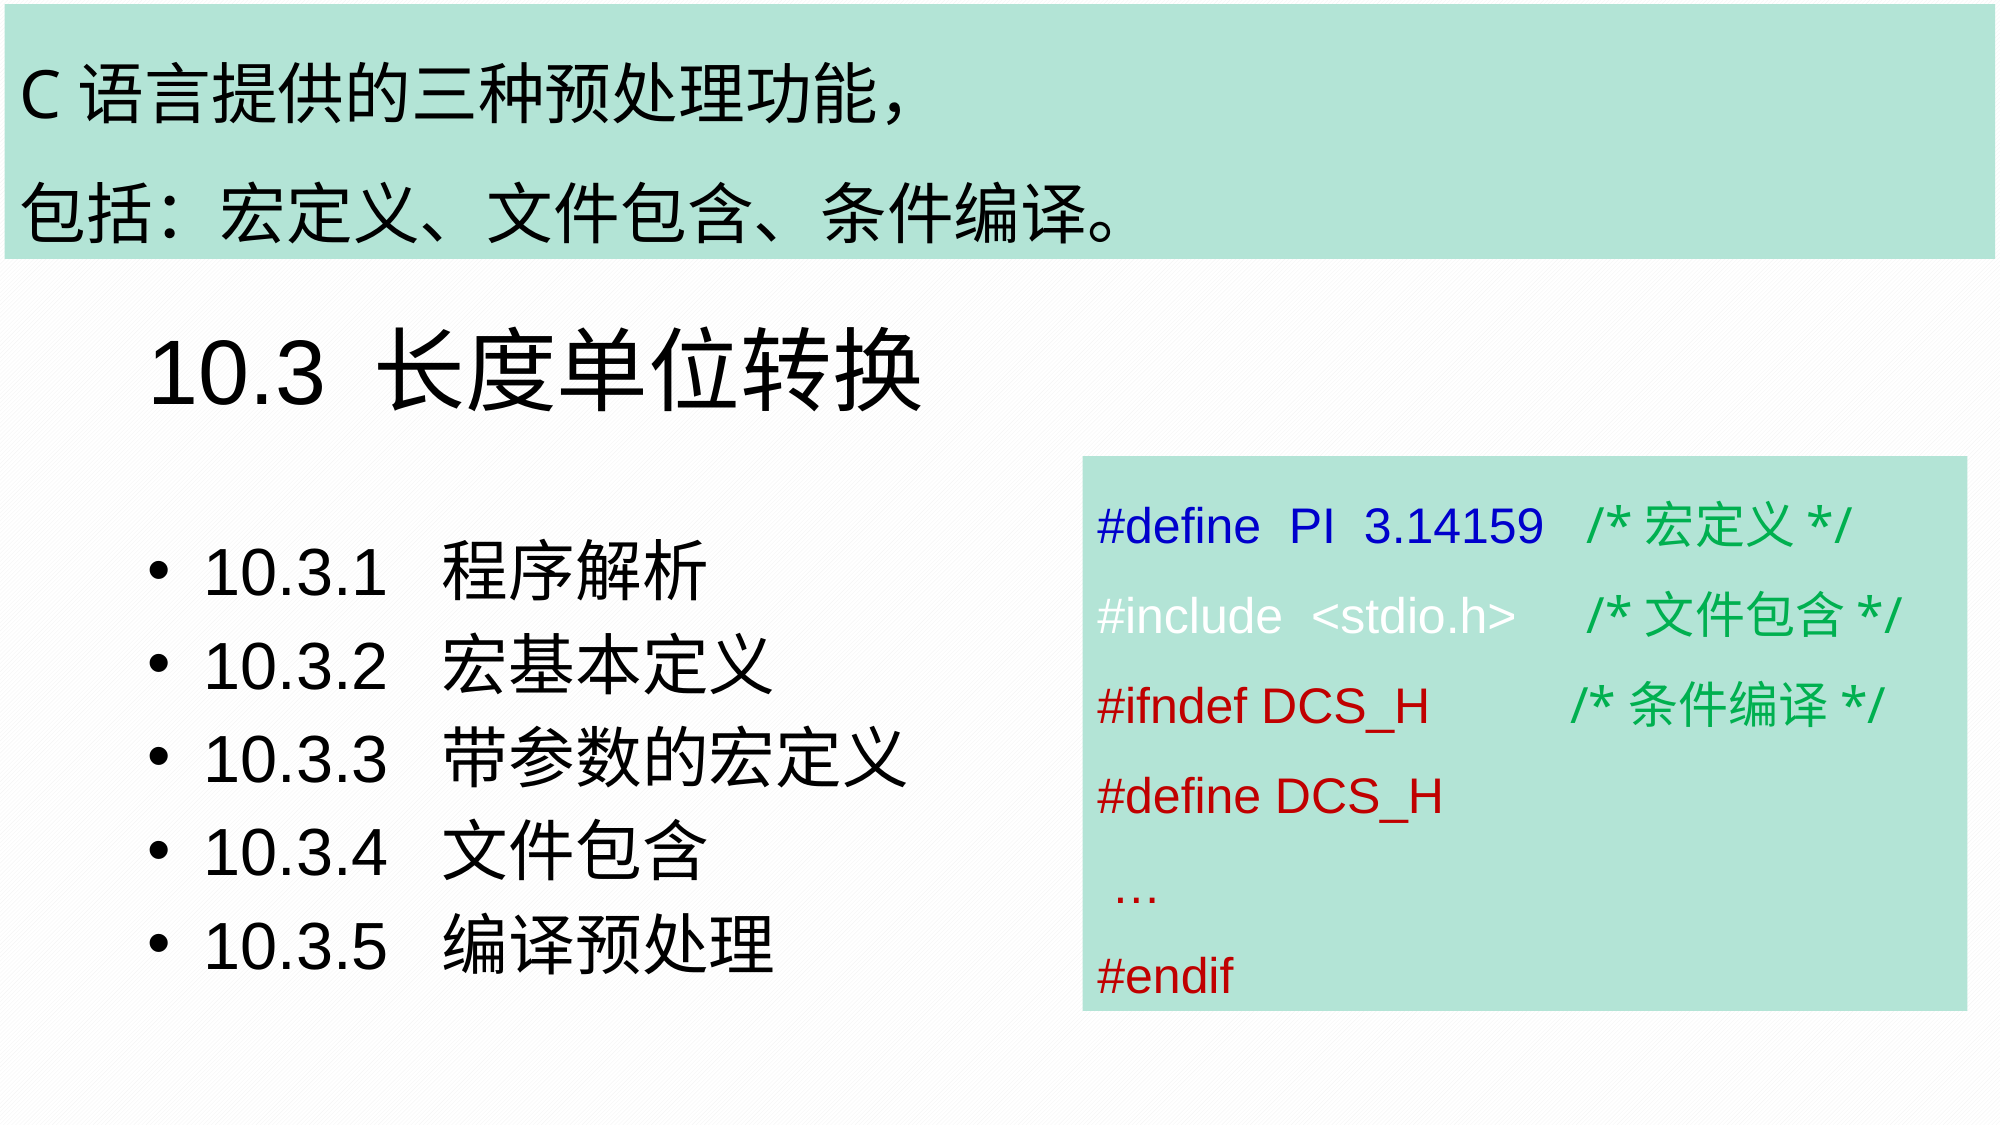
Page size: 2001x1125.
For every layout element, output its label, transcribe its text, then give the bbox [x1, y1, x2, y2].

text_box C语言提供的三种预处理功能， 包括：宏定义、文件包含、条件编译。 [4, 4, 1996, 259]
text_box #define PI 3.14159 /*宏定义*/ #include <stdio.h> /*文件包含*/ #ifndef DCS_H /*条件编译*/ #define DCS_H … #endif [1082, 456, 1968, 1011]
text_box 10.3 长度单位转换 10.3.1 程序解析 10.3.2 宏基本定义 10.3.3 带参数的宏定义 10.3.4 文件包含 10.3.5 编译预处理 [127, 302, 1021, 982]
